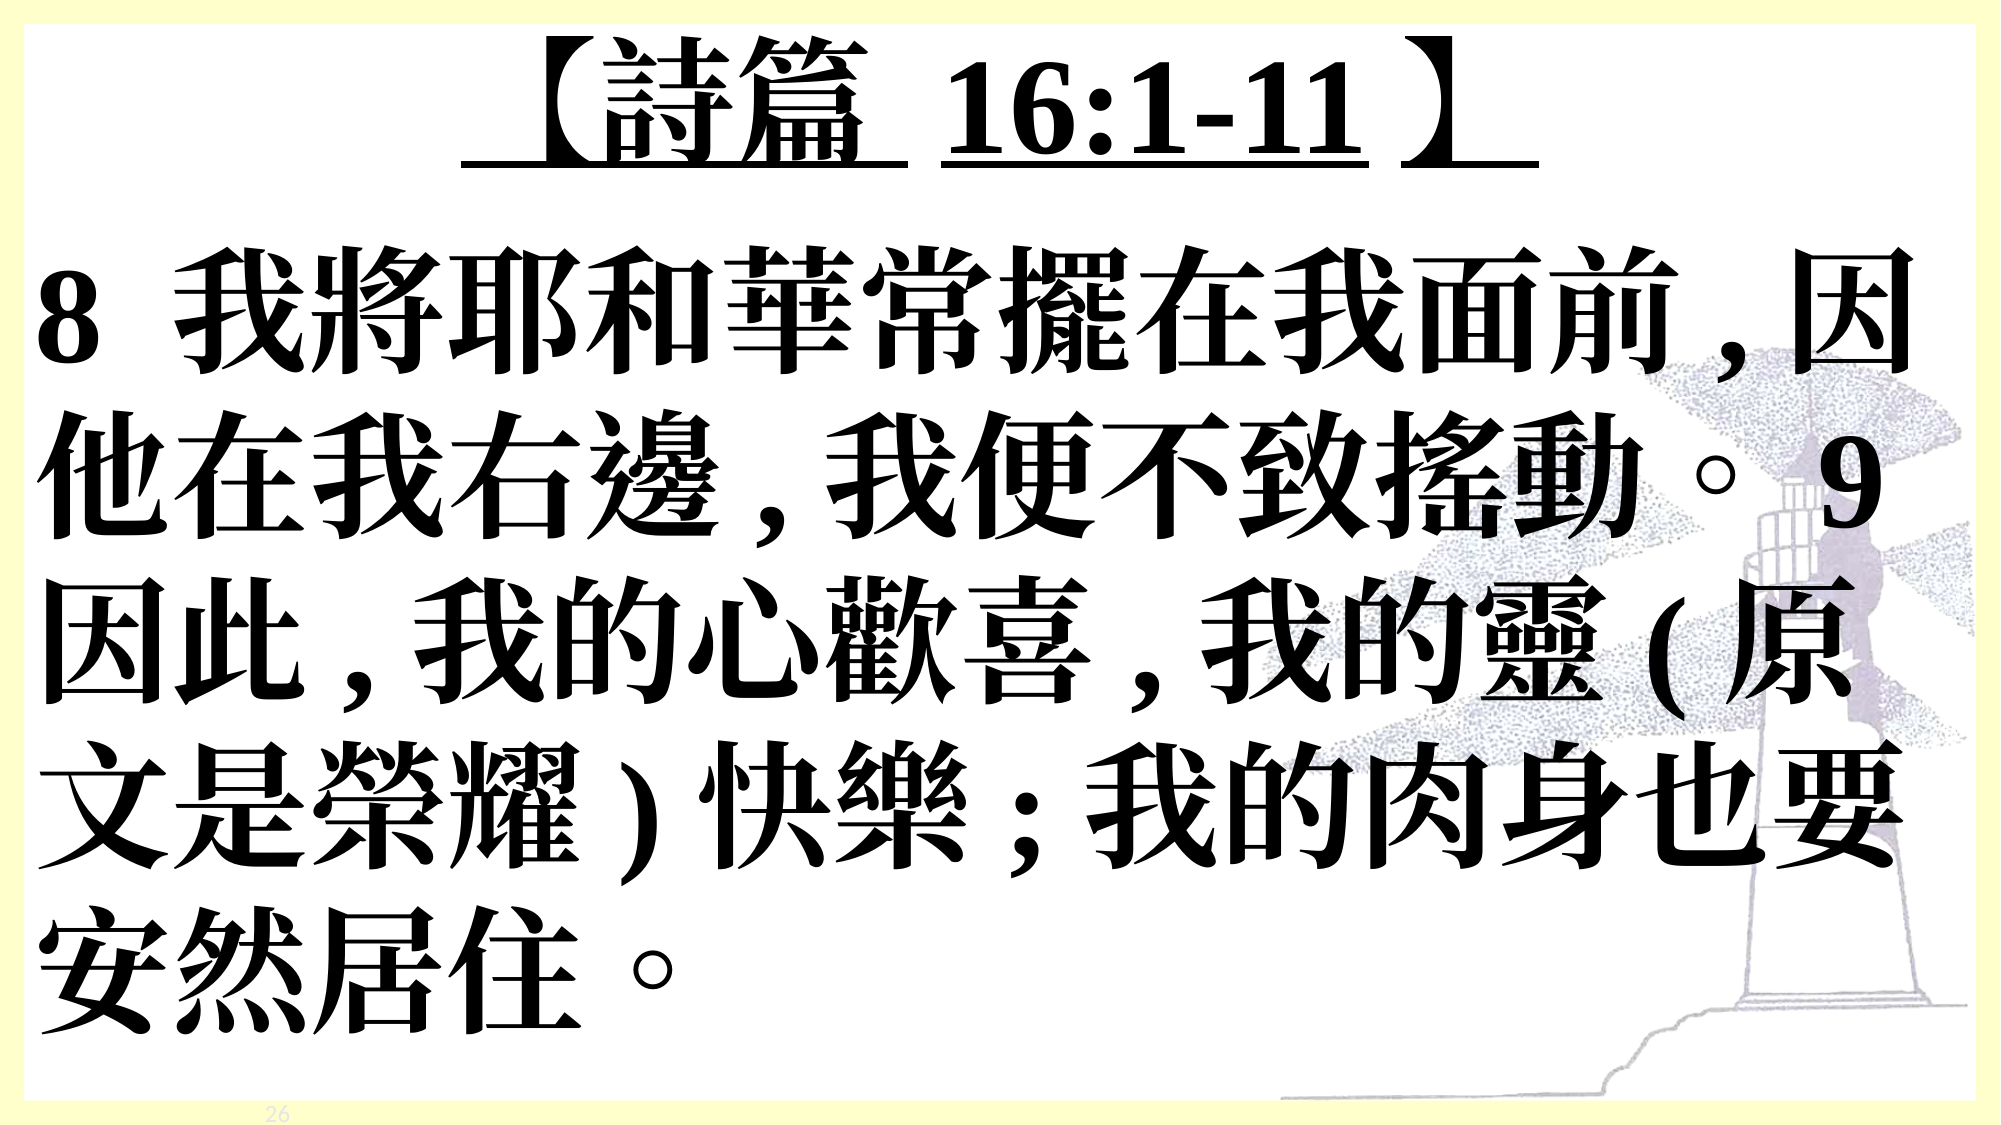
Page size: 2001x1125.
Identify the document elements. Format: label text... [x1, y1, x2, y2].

list 8 我將耶和華常擺在我面前,因他在我右邊,我便不致搖動。9 因此,我的心歡喜,我的靈(原文是榮耀)快樂;我的肉身也要安然居住。 [19, 217, 1981, 1125]
title 【詩篇 16:1-11】 [19, 0, 1981, 217]
